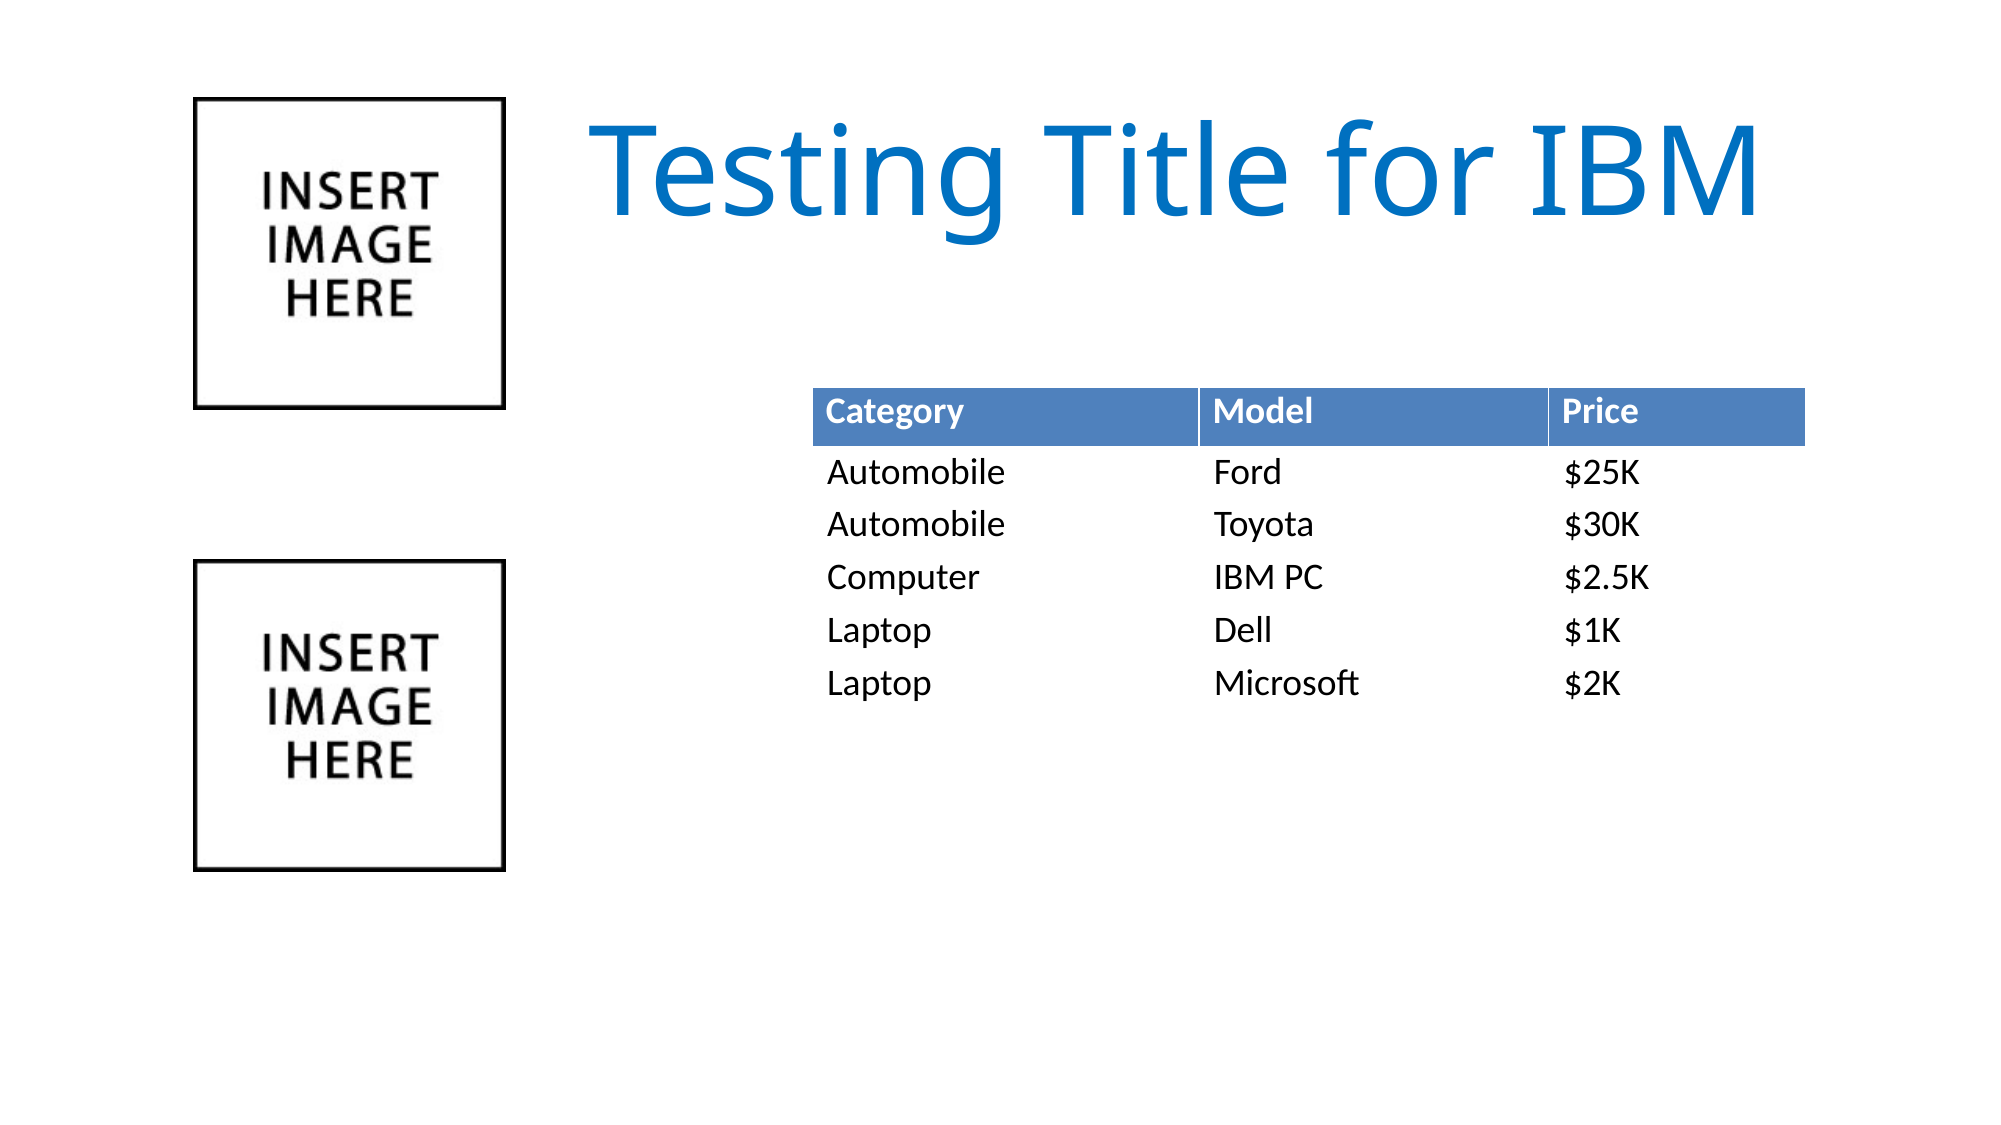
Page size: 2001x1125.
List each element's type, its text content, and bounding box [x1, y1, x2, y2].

table_cell Dell [1199, 607, 1549, 660]
table_cell Laptop [812, 660, 1199, 712]
table_header Category [813, 388, 1198, 446]
table_cell $2.5K [1549, 554, 1806, 607]
table_cell $2K [1549, 660, 1806, 712]
table_cell IBM PC [1199, 554, 1549, 607]
table_cell $25K [1549, 451, 1806, 501]
picture [193, 559, 506, 872]
table_cell Toyota [1199, 501, 1549, 554]
table_cell Automobile [812, 501, 1199, 554]
table_header Model [1200, 388, 1548, 446]
table_cell Ford [1199, 451, 1549, 501]
table_cell $1K [1549, 607, 1806, 660]
table_cell Computer [812, 554, 1199, 607]
table_cell Automobile [812, 451, 1199, 501]
title Testing Title for IBM [548, 97, 1807, 251]
table_cell Laptop [812, 607, 1199, 660]
table_header Price [1549, 388, 1805, 446]
table_cell $30K [1549, 501, 1806, 554]
table_cell Microsoft [1199, 660, 1549, 712]
picture [193, 97, 506, 410]
